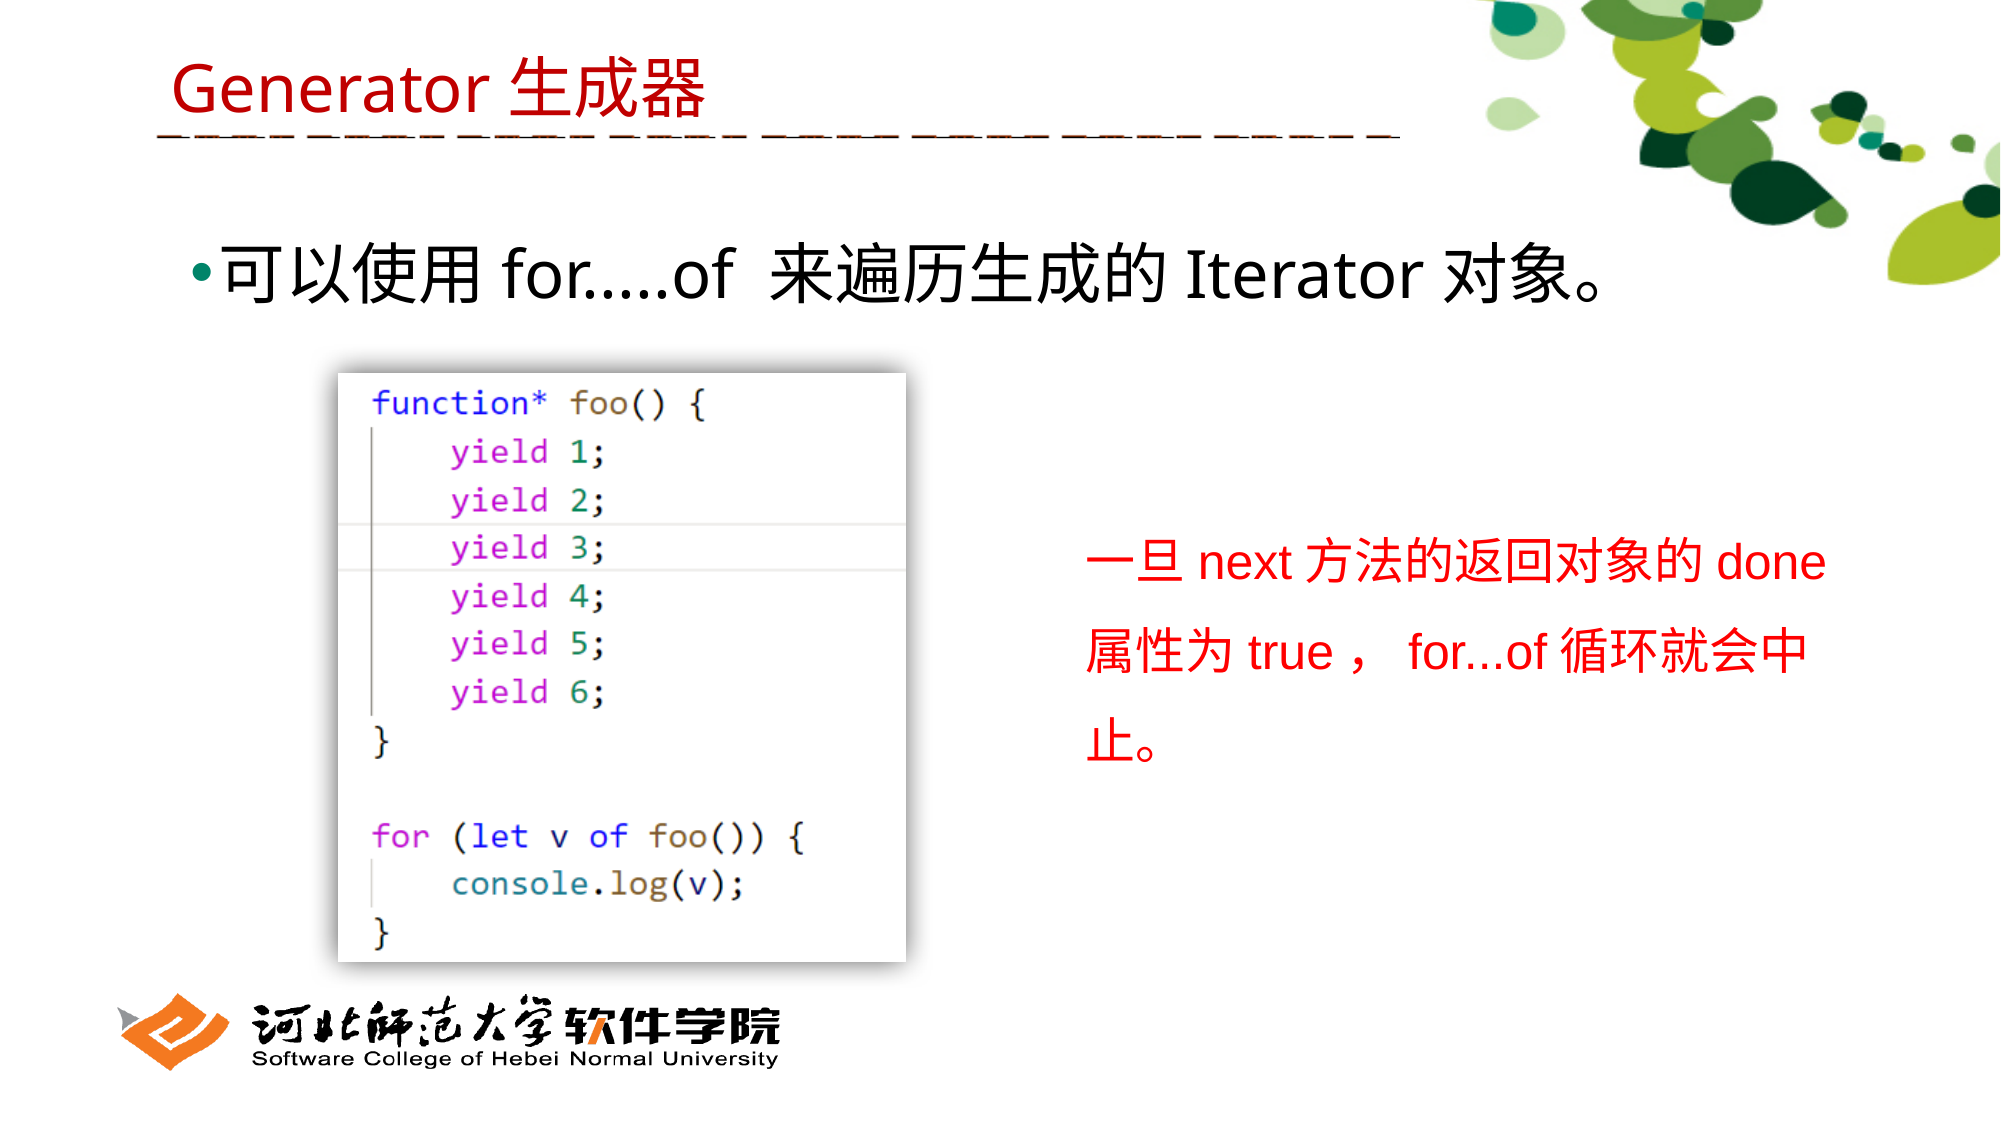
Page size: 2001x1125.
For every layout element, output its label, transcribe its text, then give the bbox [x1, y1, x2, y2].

list Generator生成器 [155, 38, 1500, 120]
picture [0, 0, 2001, 1125]
text_box 一旦next方法的返回对象的done属性为true，for...of循环就会中止。 [1071, 491, 1879, 777]
list 可以使用for.....of 来遍历生成的Iterator对象。 [176, 184, 1824, 1047]
